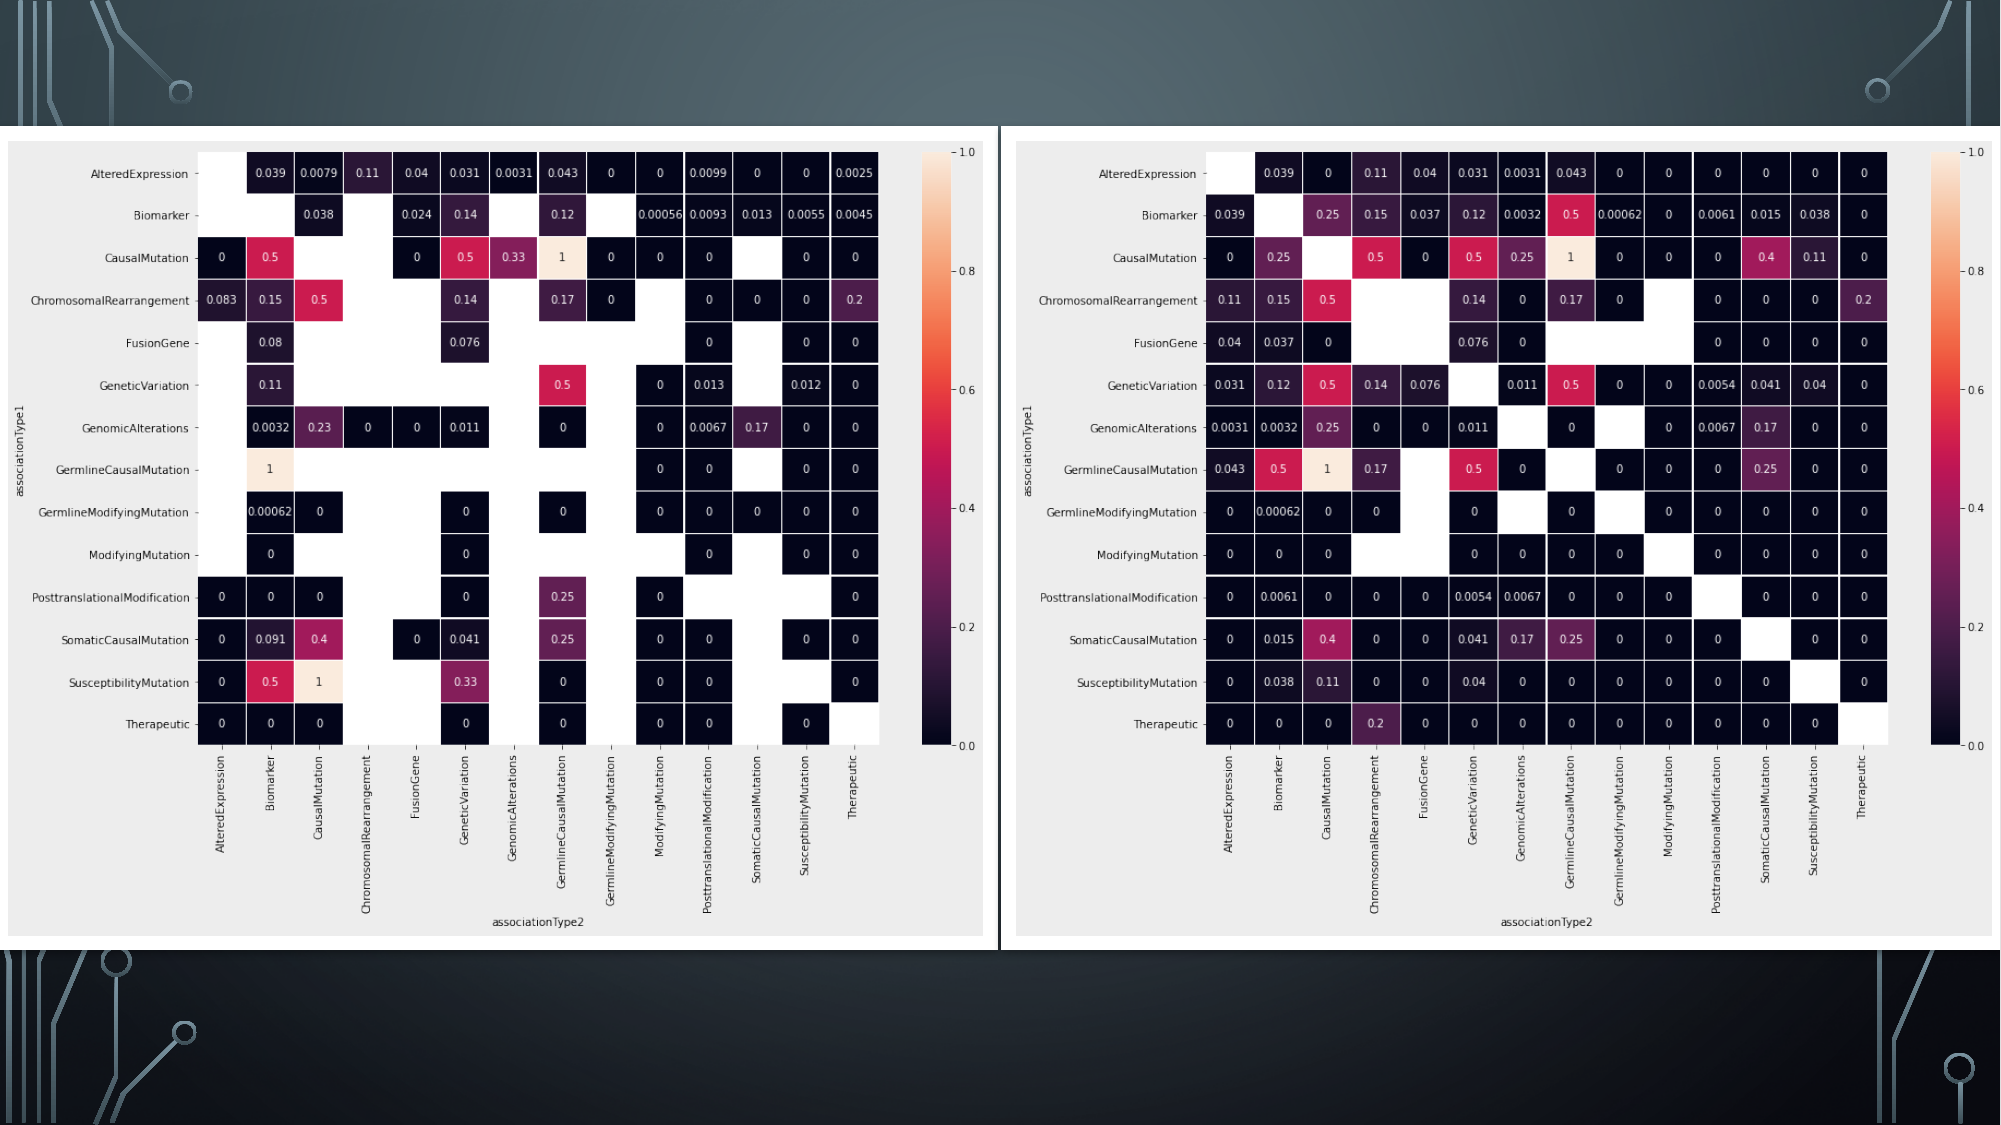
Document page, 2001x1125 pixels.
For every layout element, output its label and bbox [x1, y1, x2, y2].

picture [1015, 140, 1993, 936]
picture [7, 140, 984, 936]
